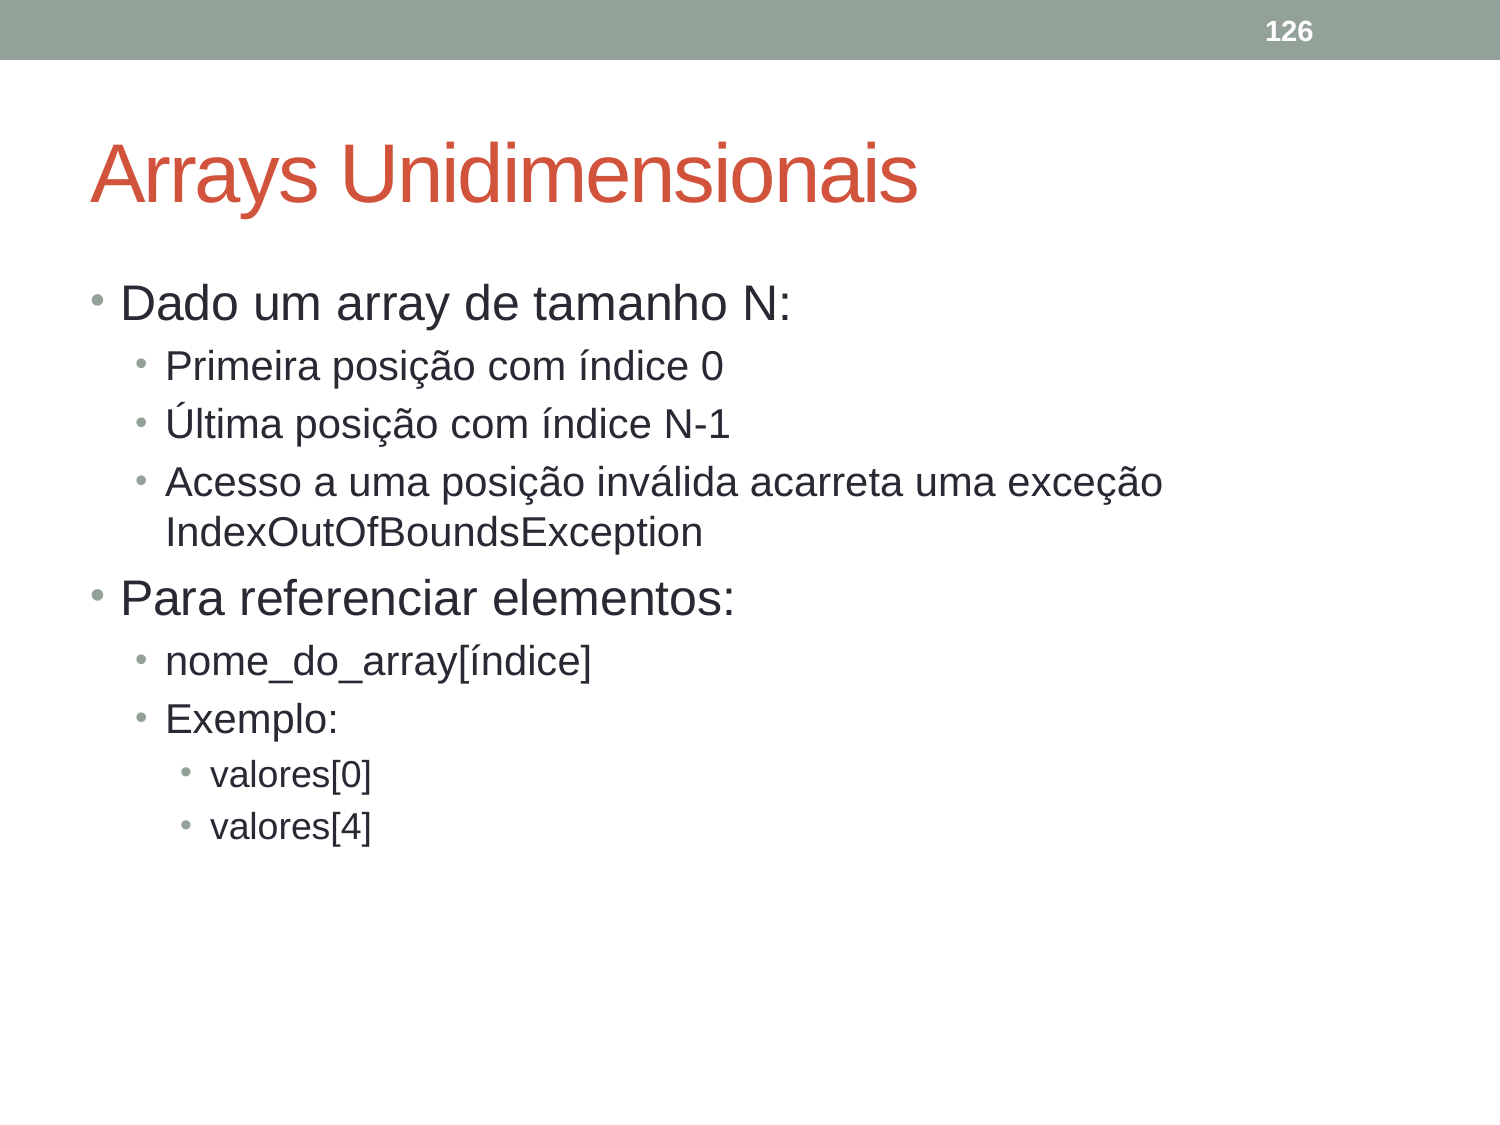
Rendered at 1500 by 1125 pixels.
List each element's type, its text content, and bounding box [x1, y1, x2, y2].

slide_number 126 [1250, 3, 1425, 57]
title Arrays Unidimensionais [75, 87, 1425, 250]
list Dado um array de tamanho N: Primeira posição com índice 0 Última posição com índice N-1 Acesso a uma posição inválida acarreta uma exceção IndexOutOfBoundsException Para referenciar elementos: nome_do_array[índice] Exemplo: valores[0] valores[4] [75, 262, 1425, 1063]
